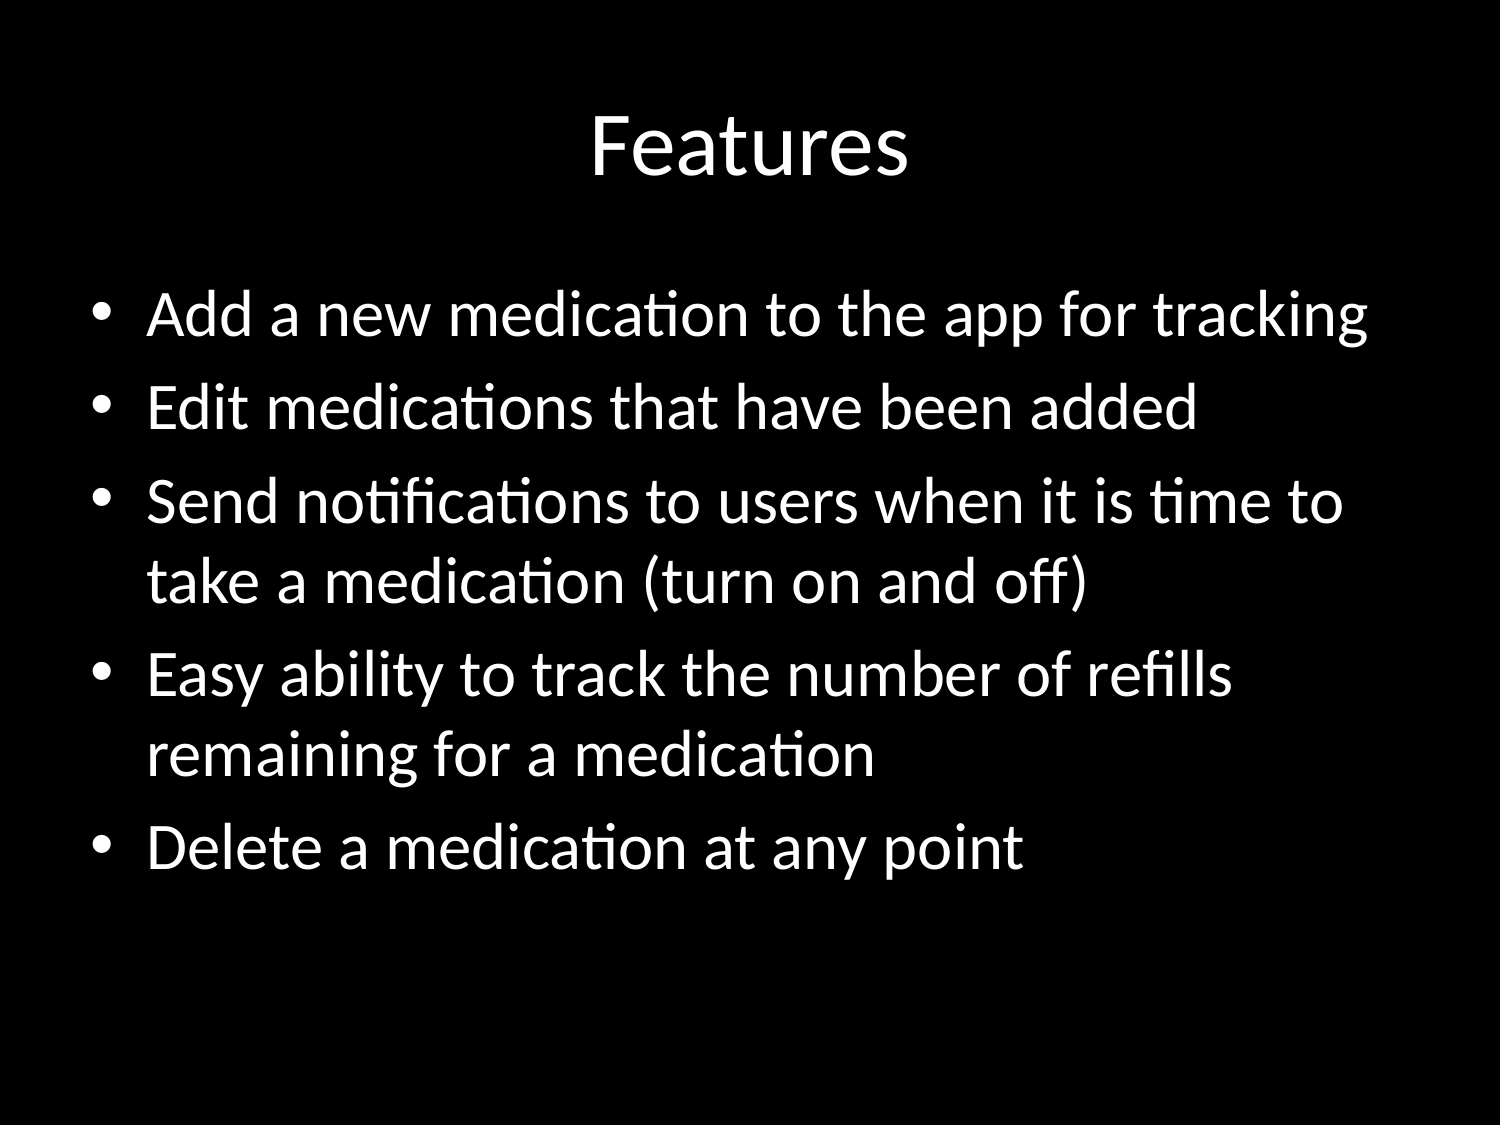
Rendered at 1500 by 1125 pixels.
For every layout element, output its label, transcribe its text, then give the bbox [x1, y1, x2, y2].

title Features [75, 45, 1425, 233]
list Add a new medication to the app for tracking Edit medications that have been added Send notifications to users when it is time to take a medication (turn on and off) Easy ability to track the number of refills remaining for a medication Delete a medication at any point [75, 262, 1425, 1005]
